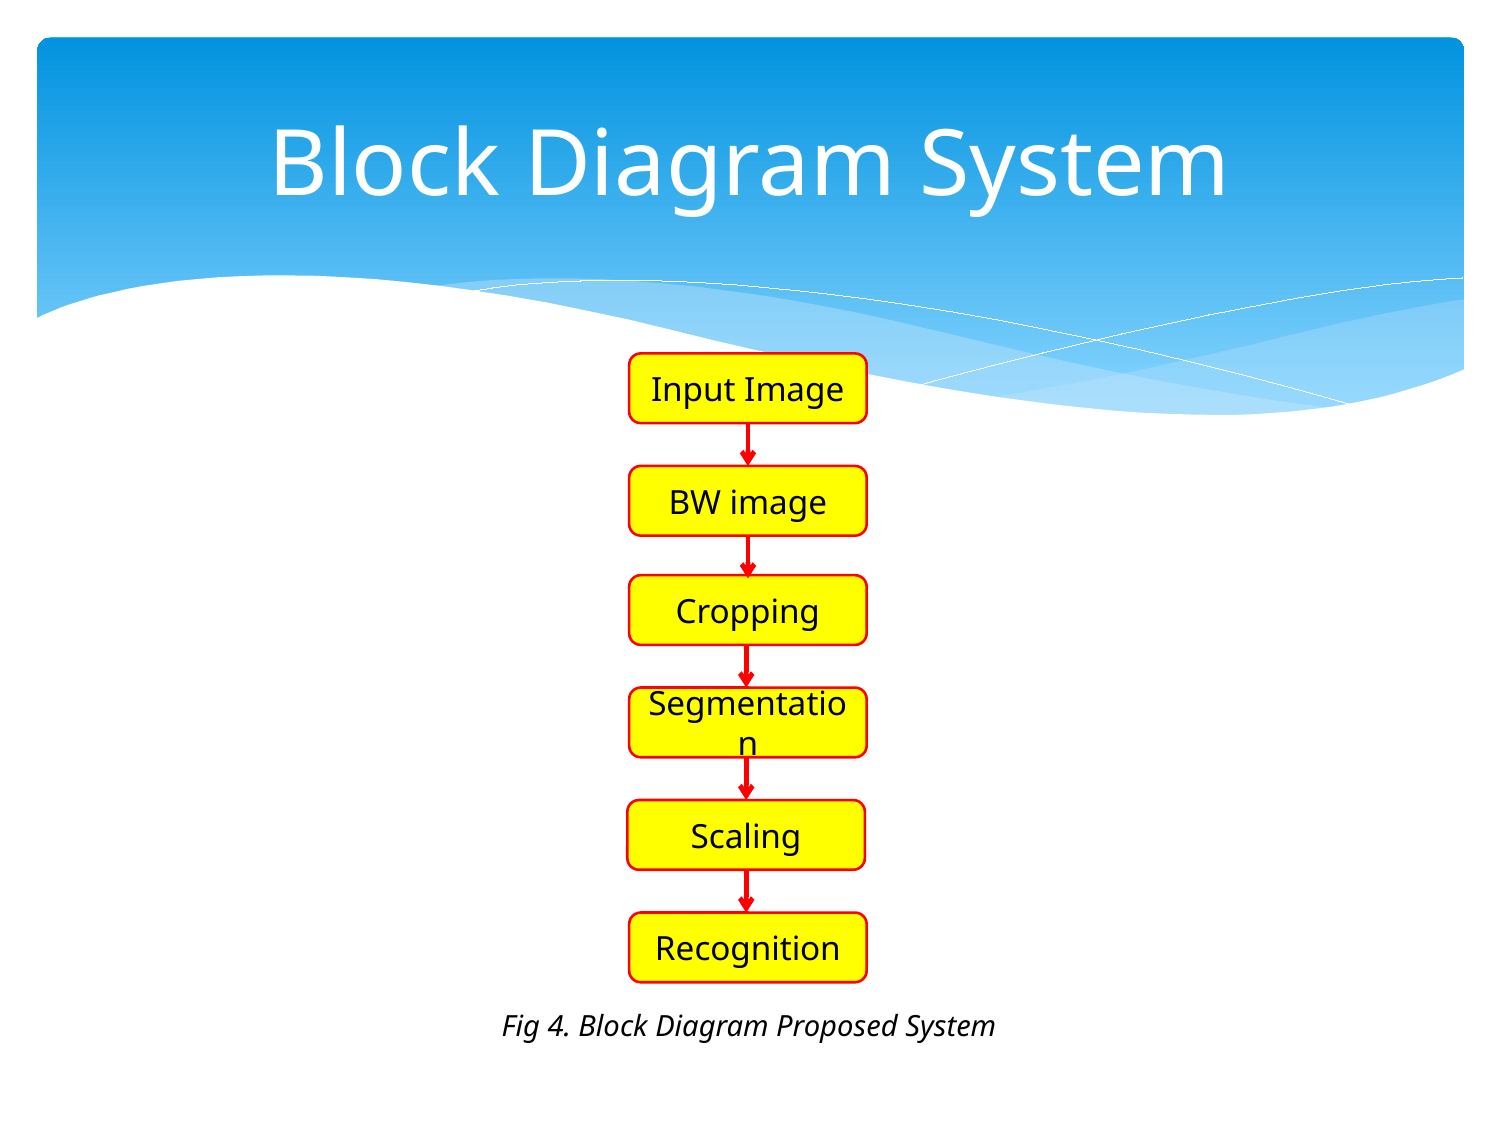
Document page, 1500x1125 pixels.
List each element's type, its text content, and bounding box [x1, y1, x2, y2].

text_box Input Image [627, 352, 868, 425]
title Block Diagram System [75, 55, 1425, 261]
text_box Recognition [627, 911, 868, 984]
text_box Cropping [627, 573, 868, 647]
text_box Scaling [625, 798, 867, 872]
text_box Segmentation [627, 686, 868, 759]
text_box BW image [627, 464, 868, 537]
text_box Fig 4. Block Diagram Proposed System [486, 999, 1012, 1095]
